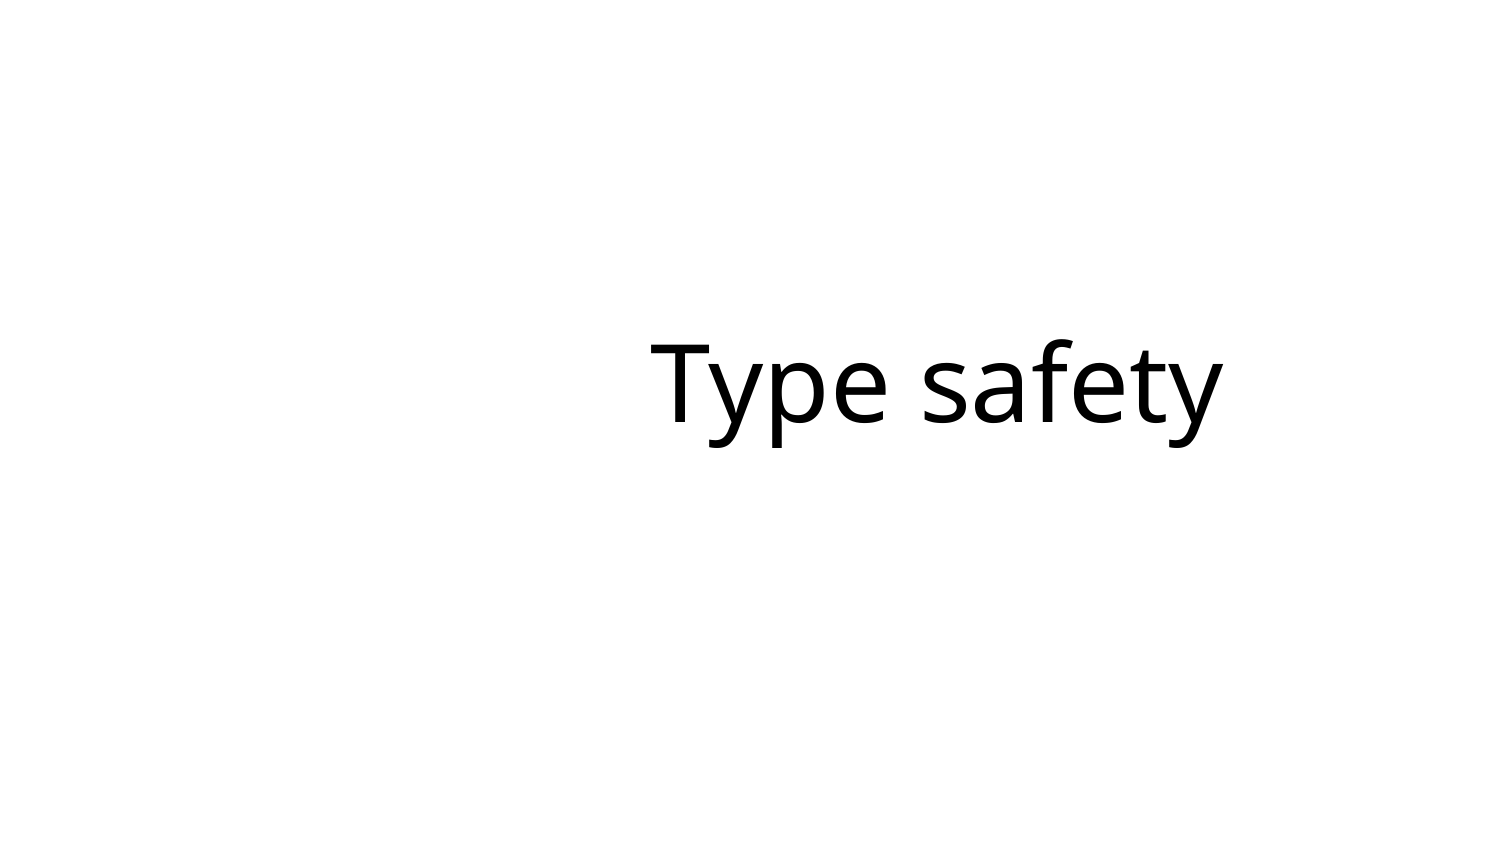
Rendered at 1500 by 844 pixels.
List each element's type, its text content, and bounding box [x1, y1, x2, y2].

title Type safety [51, 122, 1449, 459]
